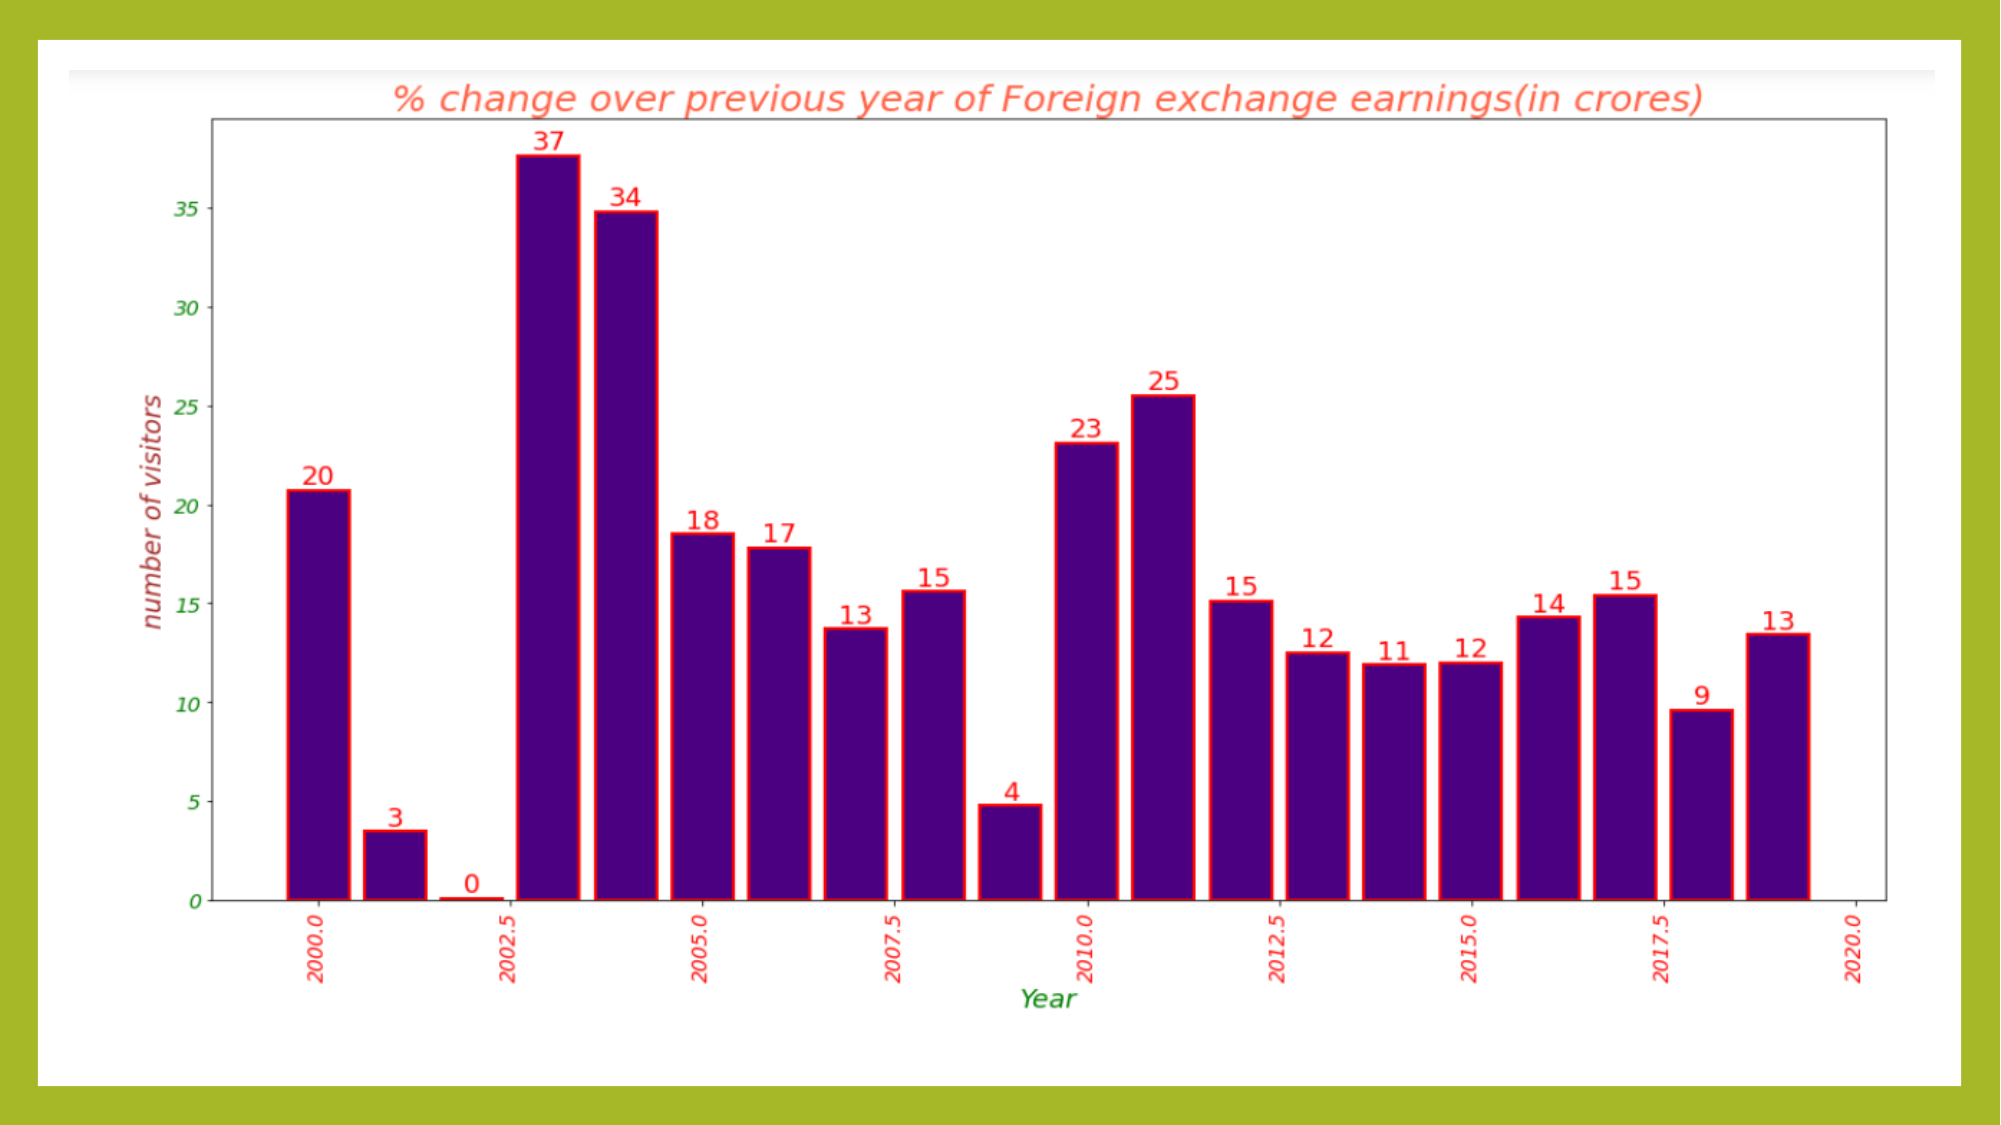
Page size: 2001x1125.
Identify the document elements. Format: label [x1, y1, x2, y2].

picture [68, 70, 1935, 1048]
